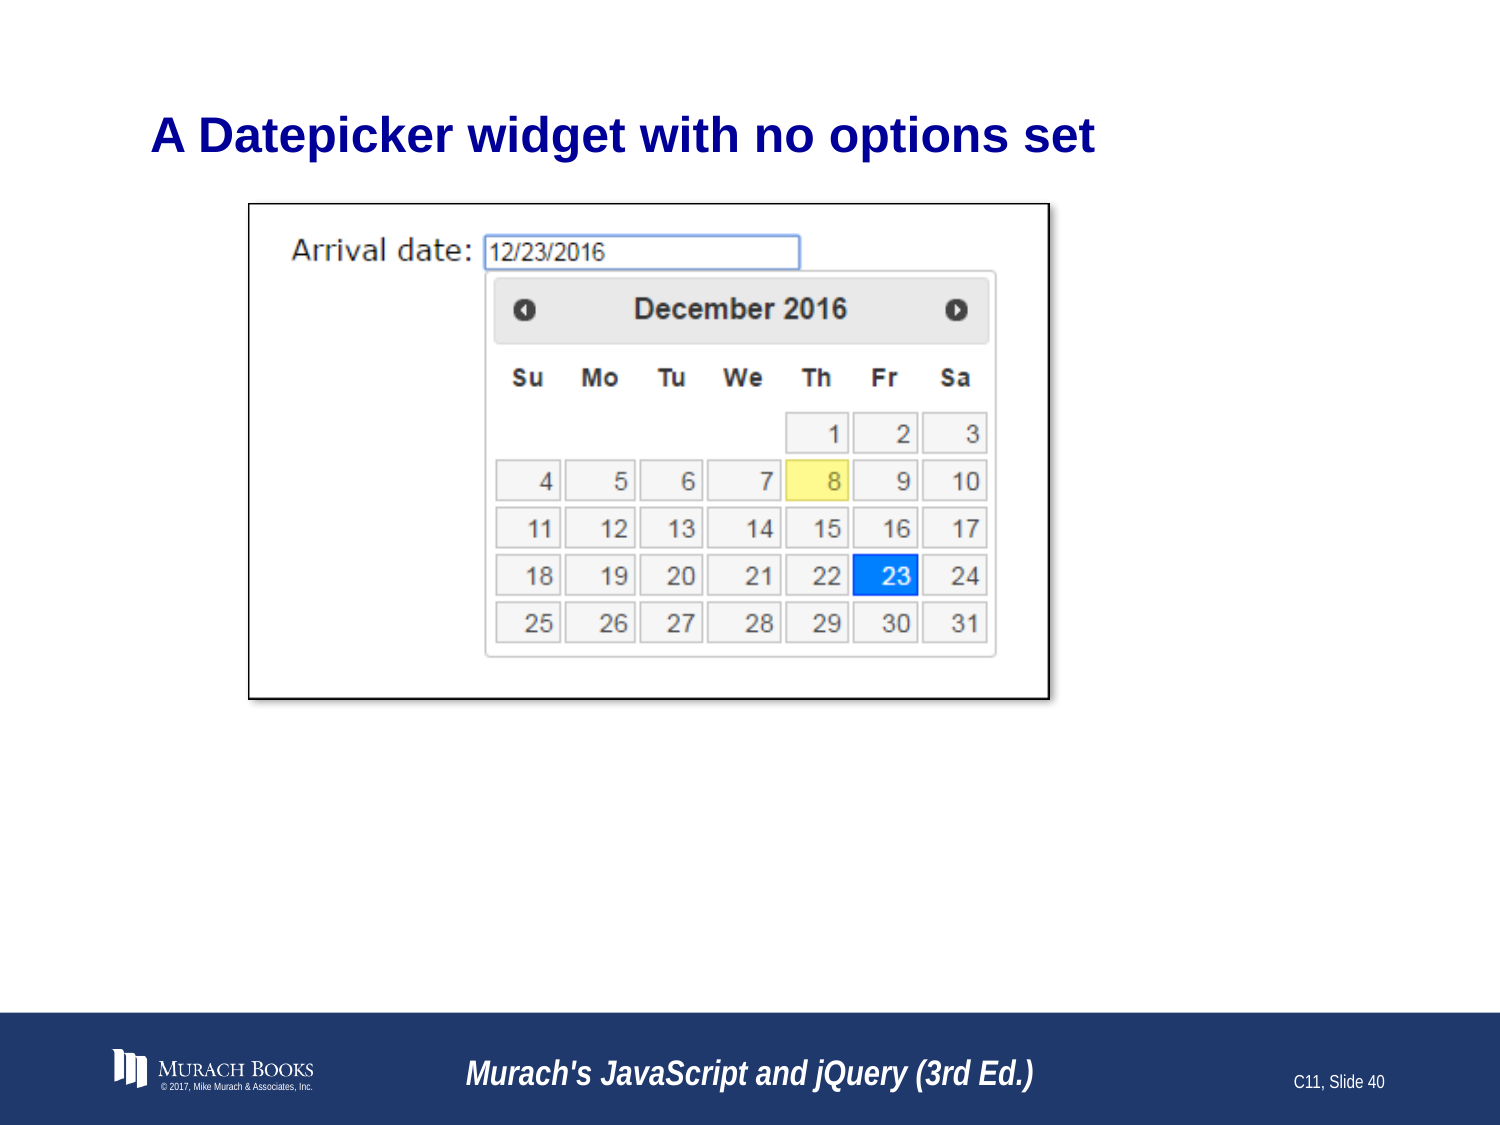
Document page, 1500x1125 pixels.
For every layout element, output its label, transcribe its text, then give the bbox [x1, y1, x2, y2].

slide_number Murach's JavaScript and jQuery (3rd Ed.) [463, 1025, 1050, 1100]
picture [248, 202, 1051, 701]
title A Datepicker widget with no options set [150, 102, 1350, 164]
footer © 2017, Mike Murach & Associates, Inc. [12, 1025, 463, 1100]
slide_number C11, Slide 40 [1087, 1025, 1400, 1100]
